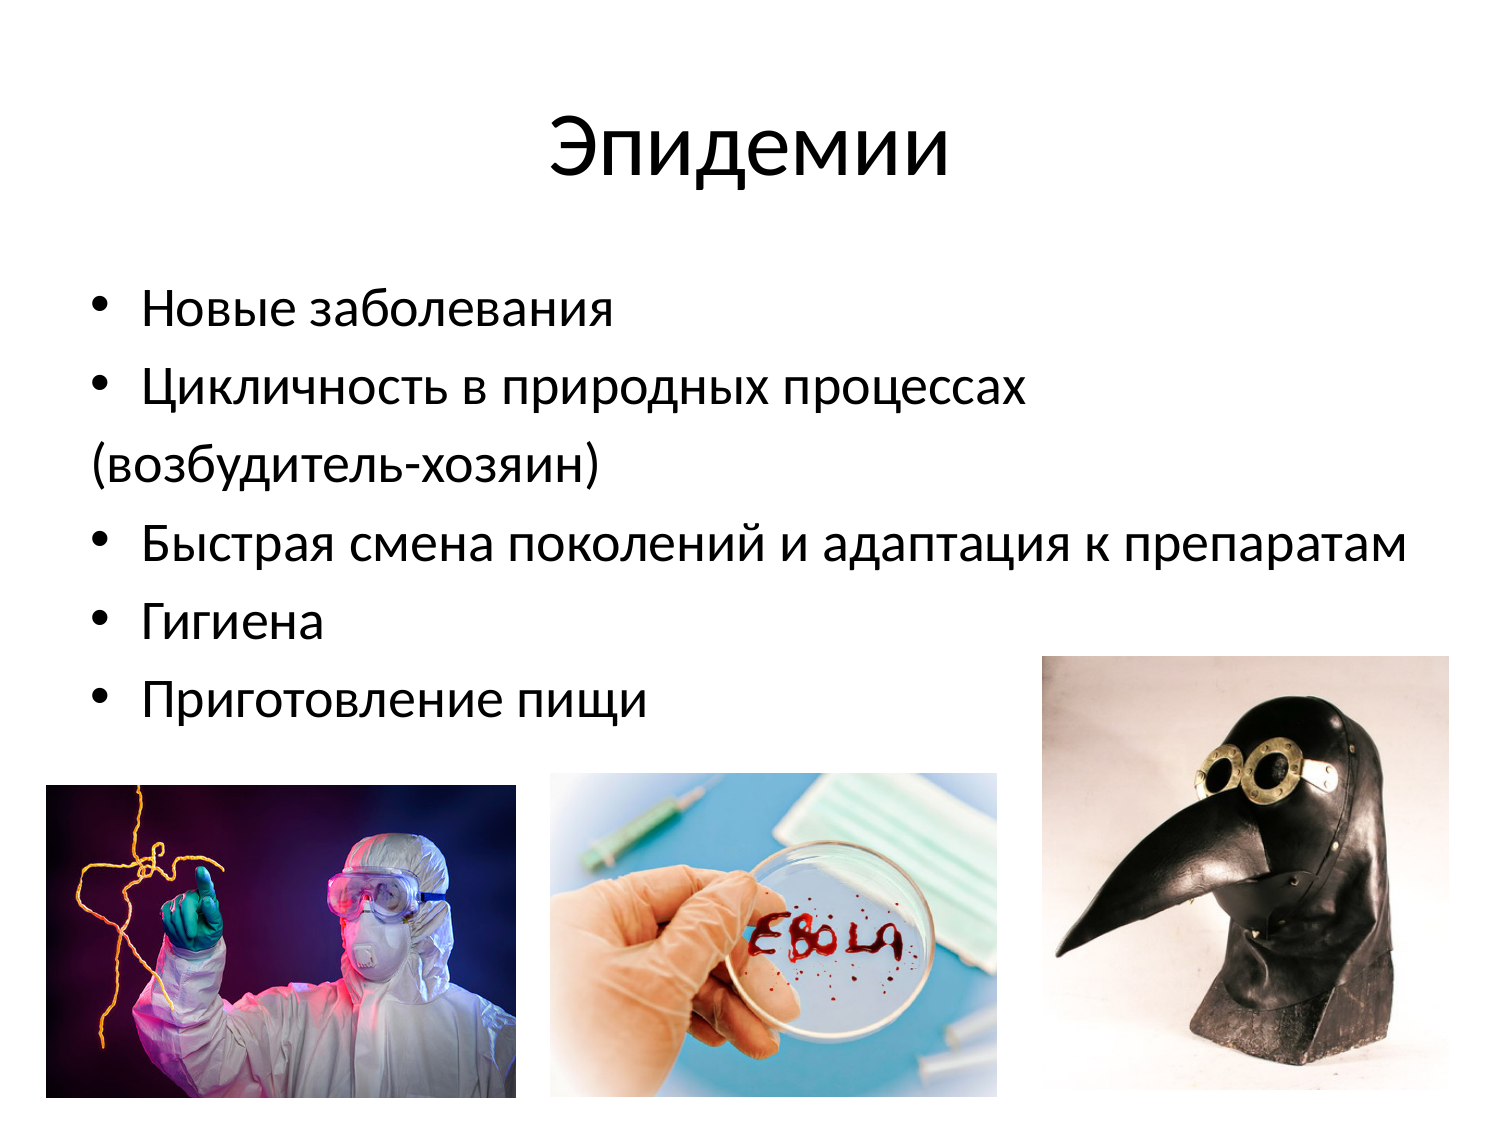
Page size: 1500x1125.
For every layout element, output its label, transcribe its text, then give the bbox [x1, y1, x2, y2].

picture [46, 784, 516, 1098]
picture [550, 773, 998, 1097]
picture [1042, 655, 1449, 1091]
list Новые заболевания Цикличность в природных процессах (возбудитель-хозяин) Быстрая смена поколений и адаптация к препаратам Гигиена Приготовление пищи [75, 262, 1425, 797]
title Эпидемии [75, 45, 1425, 233]
